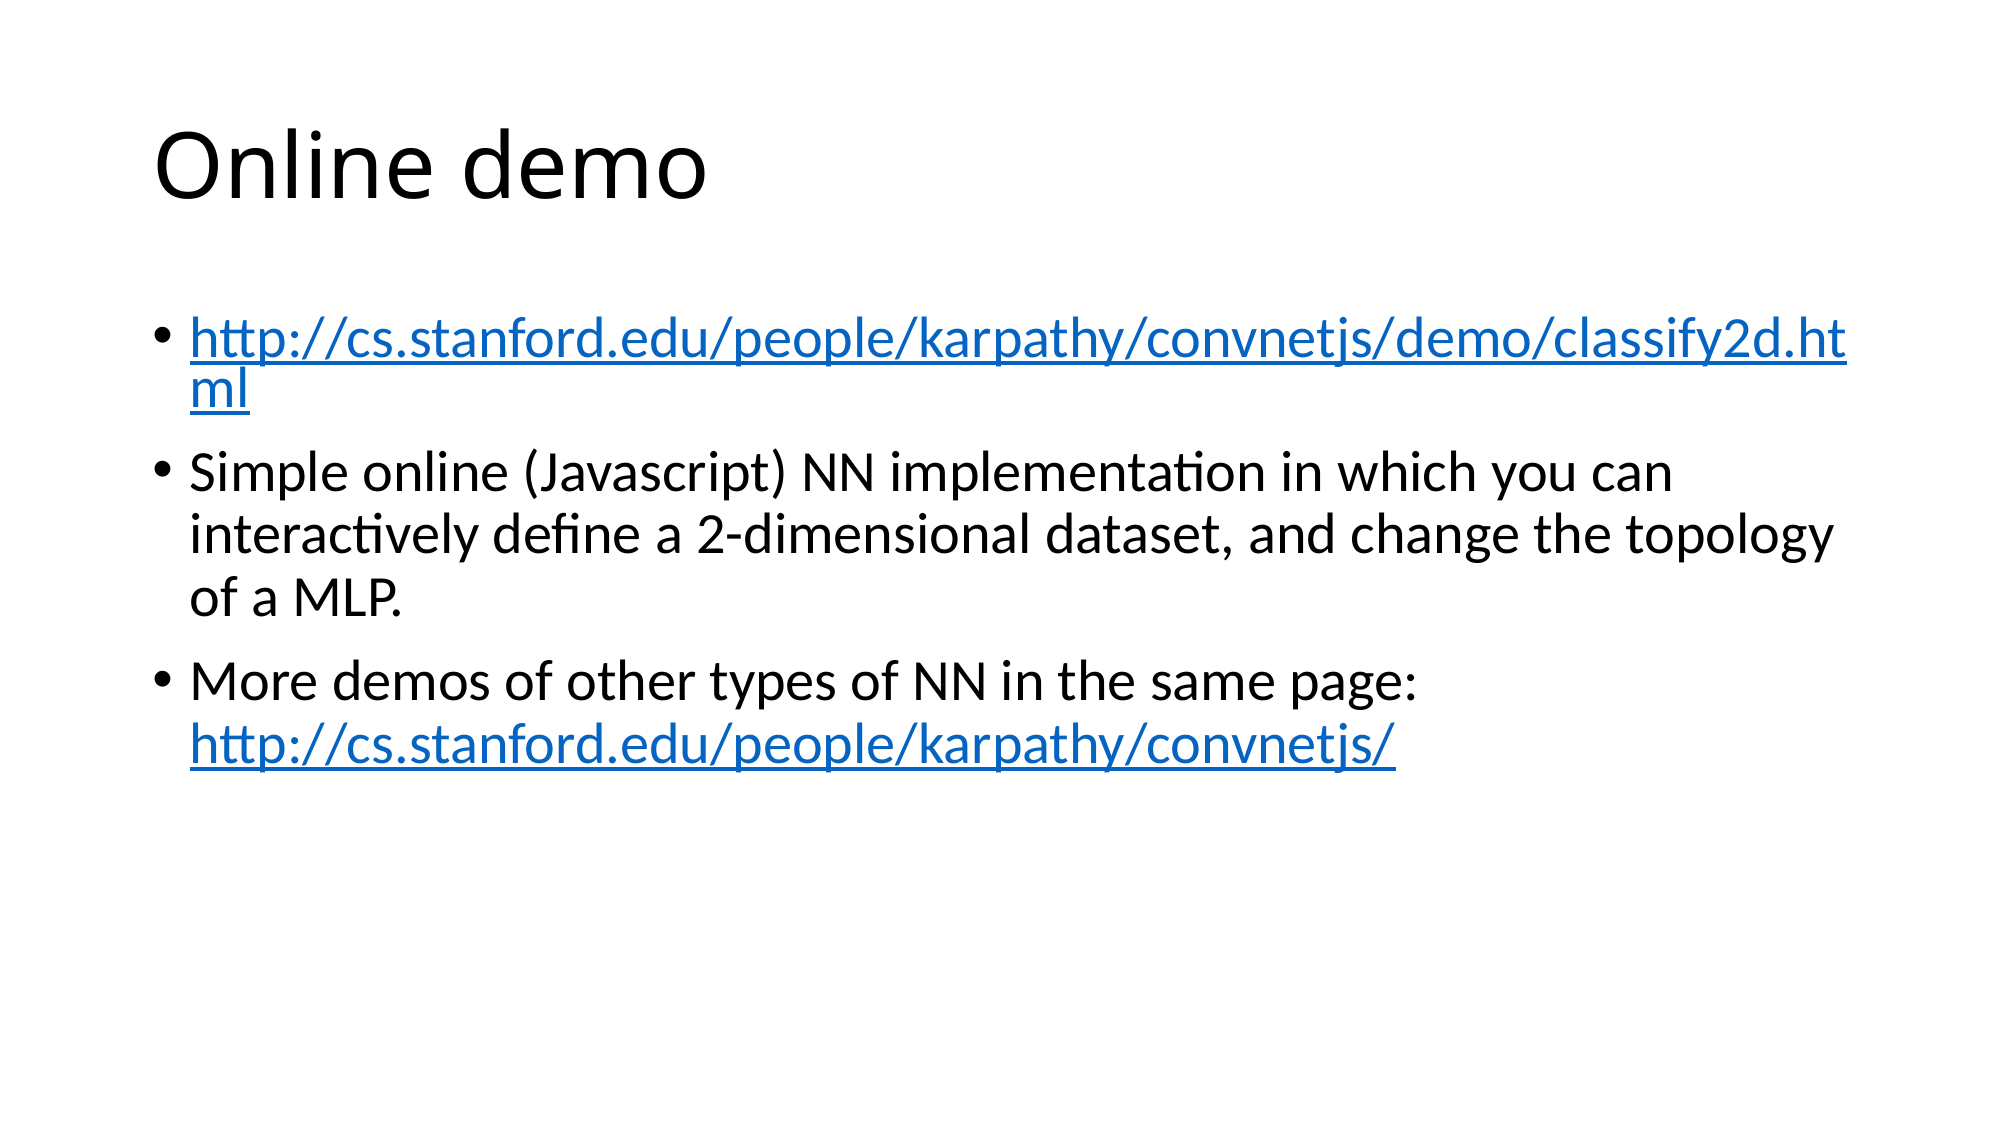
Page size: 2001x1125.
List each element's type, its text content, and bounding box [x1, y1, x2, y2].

list http://cs.stanford.edu/people/karpathy/convnetjs/demo/classify2d.html Simple online (Javascript) NN implementation in which you can interactively define a 2-dimensional dataset, and change the topology of a MLP. More demos of other types of NN in the same page: http://cs.stanford.edu/people/karpathy/convnetjs/ [137, 299, 1863, 1014]
title Online demo [137, 59, 1863, 278]
